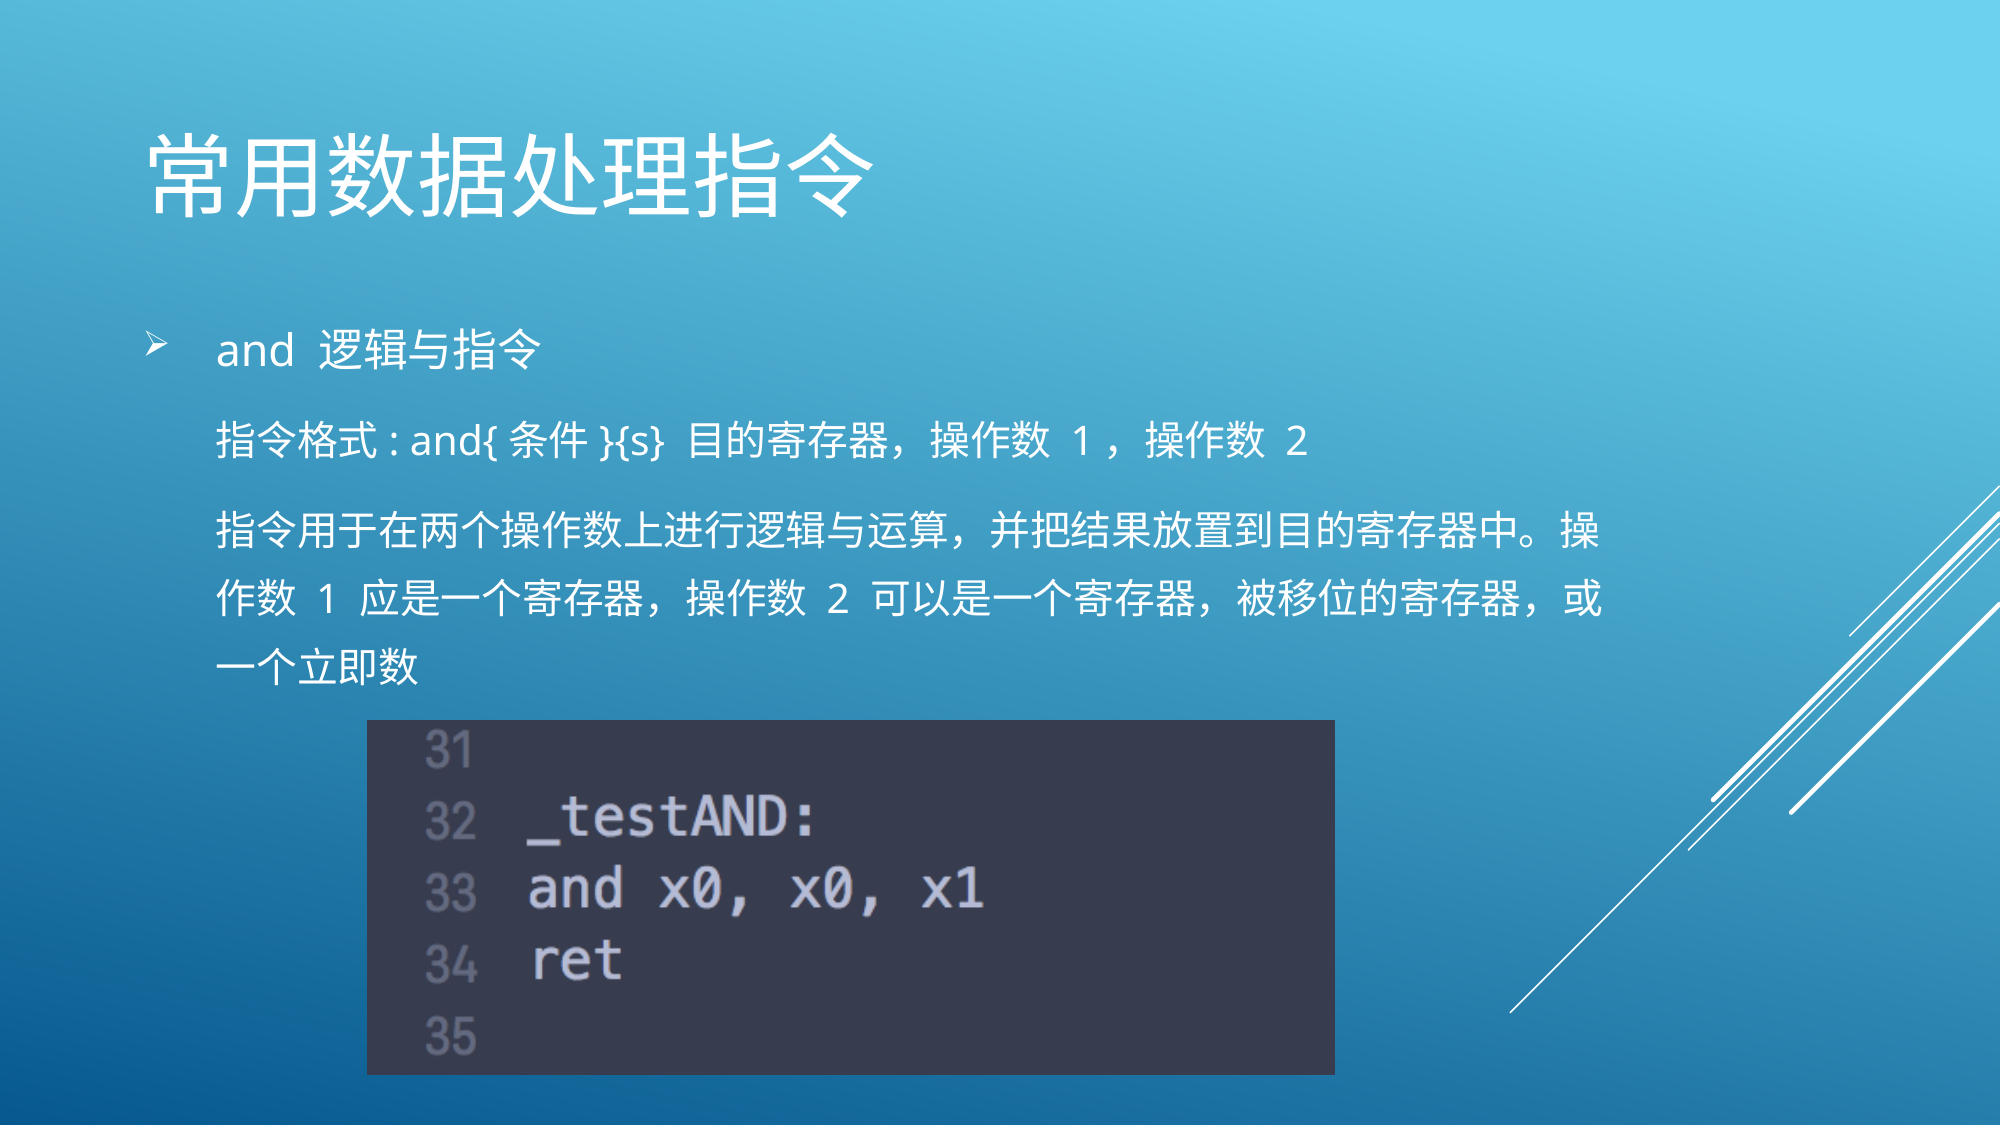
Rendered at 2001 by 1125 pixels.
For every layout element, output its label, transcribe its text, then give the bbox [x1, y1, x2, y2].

picture [367, 720, 1336, 1076]
list and 逻辑与指令 指令格式: and{条件}{s} 目的寄存器，操作数 1，操作数 2 指令用于在两个操作数上进行逻辑与运算，并把结果放置到目的寄存器中。操作数 1 应是一个寄存器，操作数 2 可以是一个寄存器，被移位的寄存器，或一个立即数 [127, 291, 1654, 699]
title 常用数据处理指令 [127, 65, 1528, 282]
